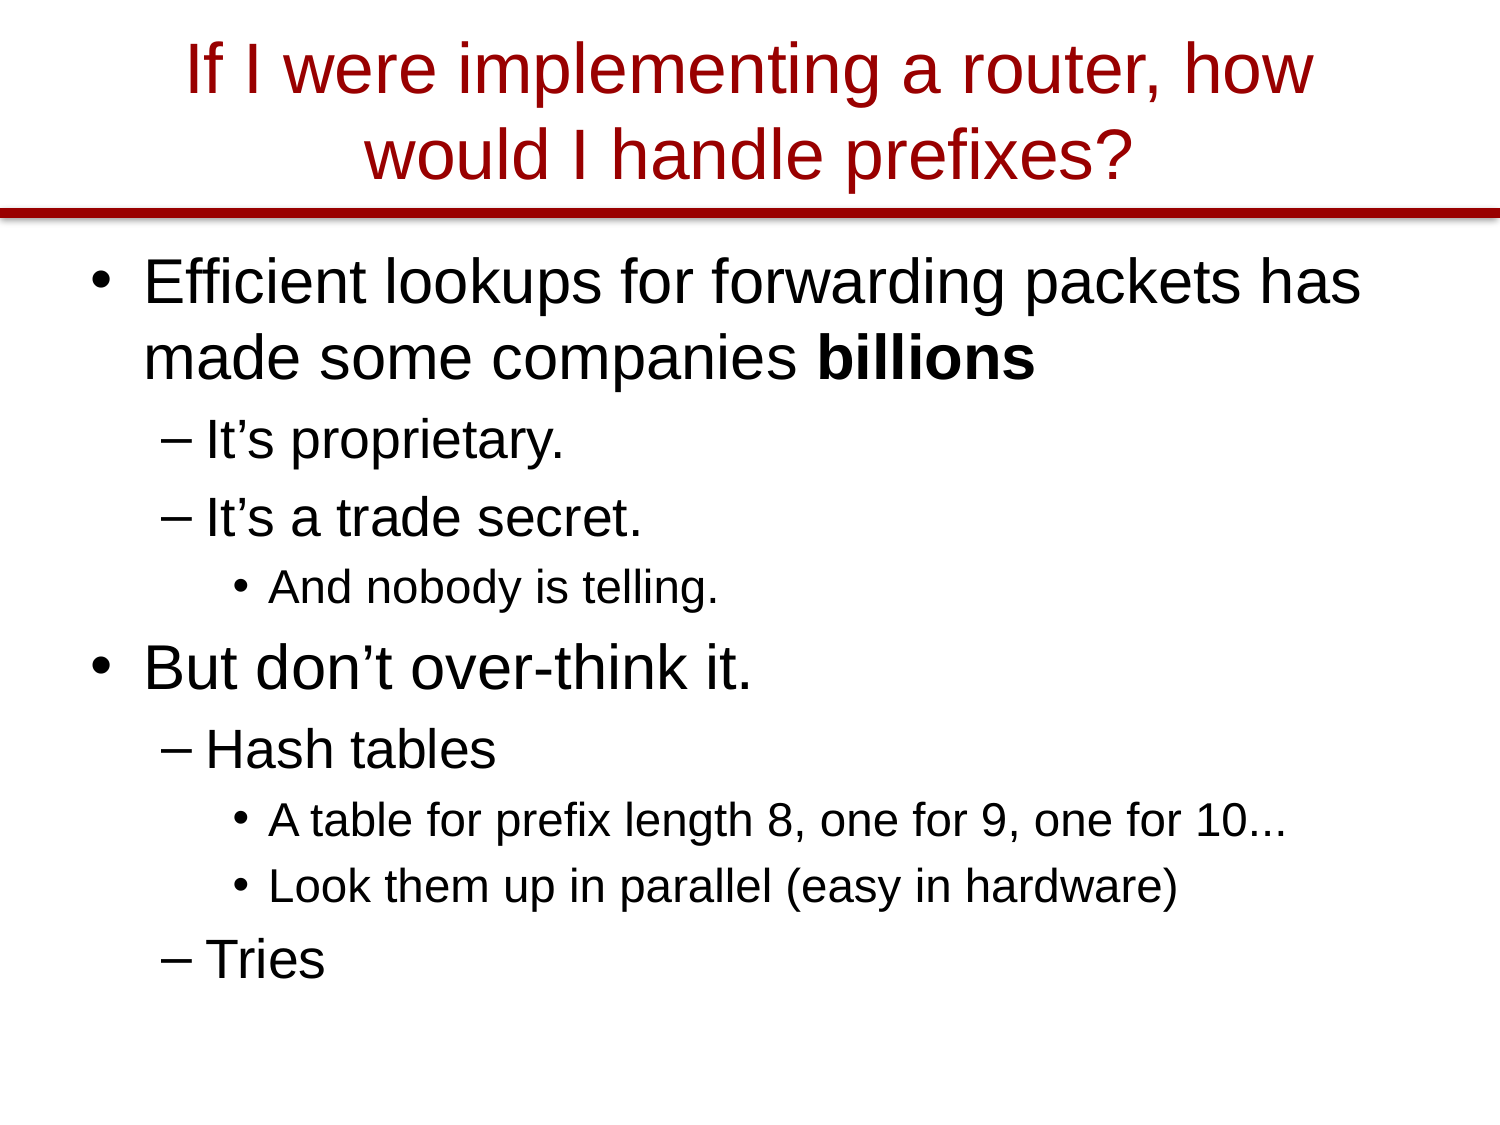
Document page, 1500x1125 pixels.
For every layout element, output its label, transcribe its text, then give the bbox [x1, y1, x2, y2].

title If I were implementing a router, how would I handle prefixes? [75, 13, 1425, 202]
list Efficient lookups for forwarding packets has made some companies billions It’s proprietary. It’s a trade secret. And nobody is telling. But don’t over-think it. Hash tables A table for prefix length 8, one for 9, one for 10... Look them up in parallel (easy in hardware) Tries [75, 232, 1425, 1005]
